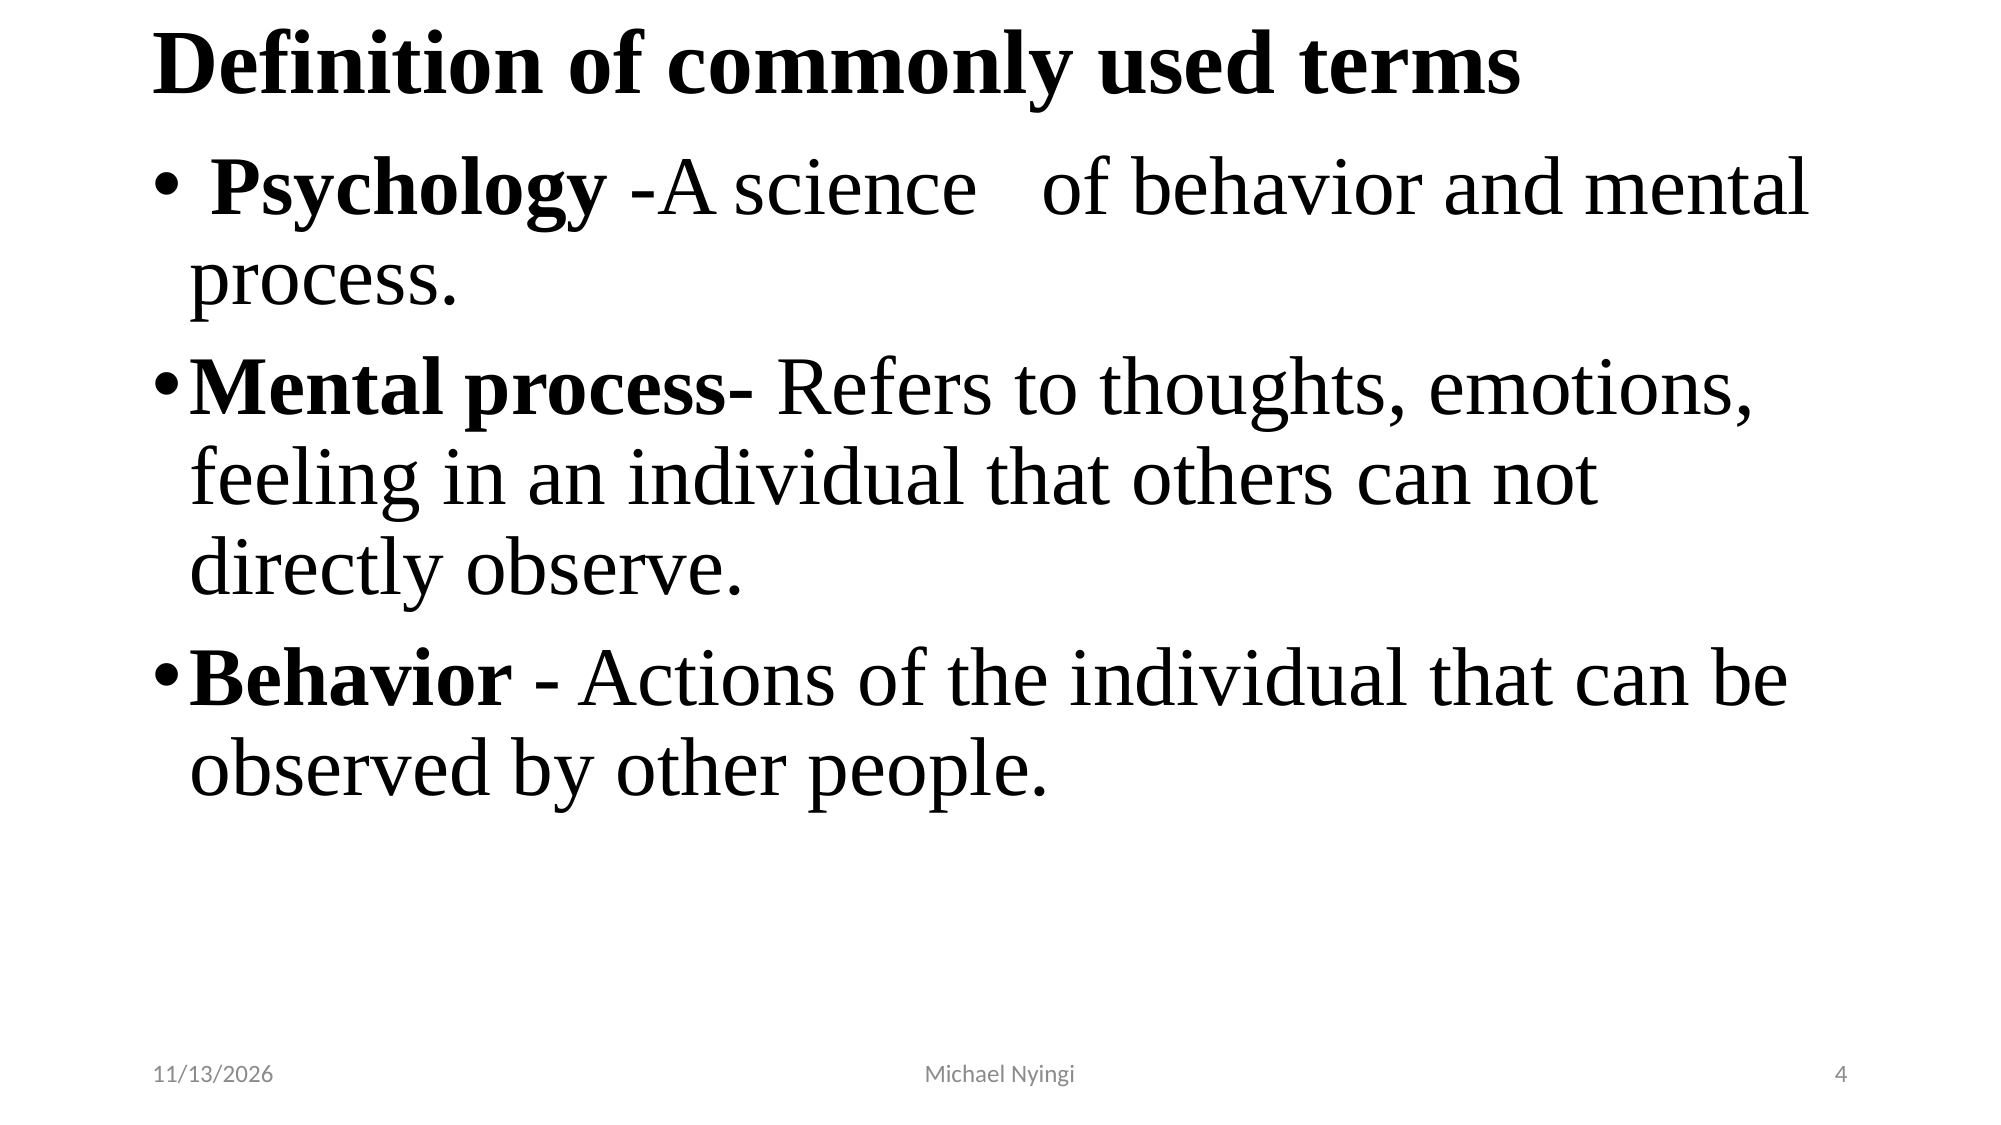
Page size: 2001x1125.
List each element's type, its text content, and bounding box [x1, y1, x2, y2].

footer Michael Nyingi [662, 1042, 1338, 1103]
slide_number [137, 1042, 588, 1103]
list Psychology -A science of behavior and mental process. Mental process- Refers to thoughts, emotions, feeling in an individual that others can not directly observe. Behavior - Actions of the individual that can be observed by other people. [137, 134, 1863, 1014]
slide_number 4 [1412, 1042, 1863, 1103]
title Definition of commonly used terms [137, 0, 1863, 128]
